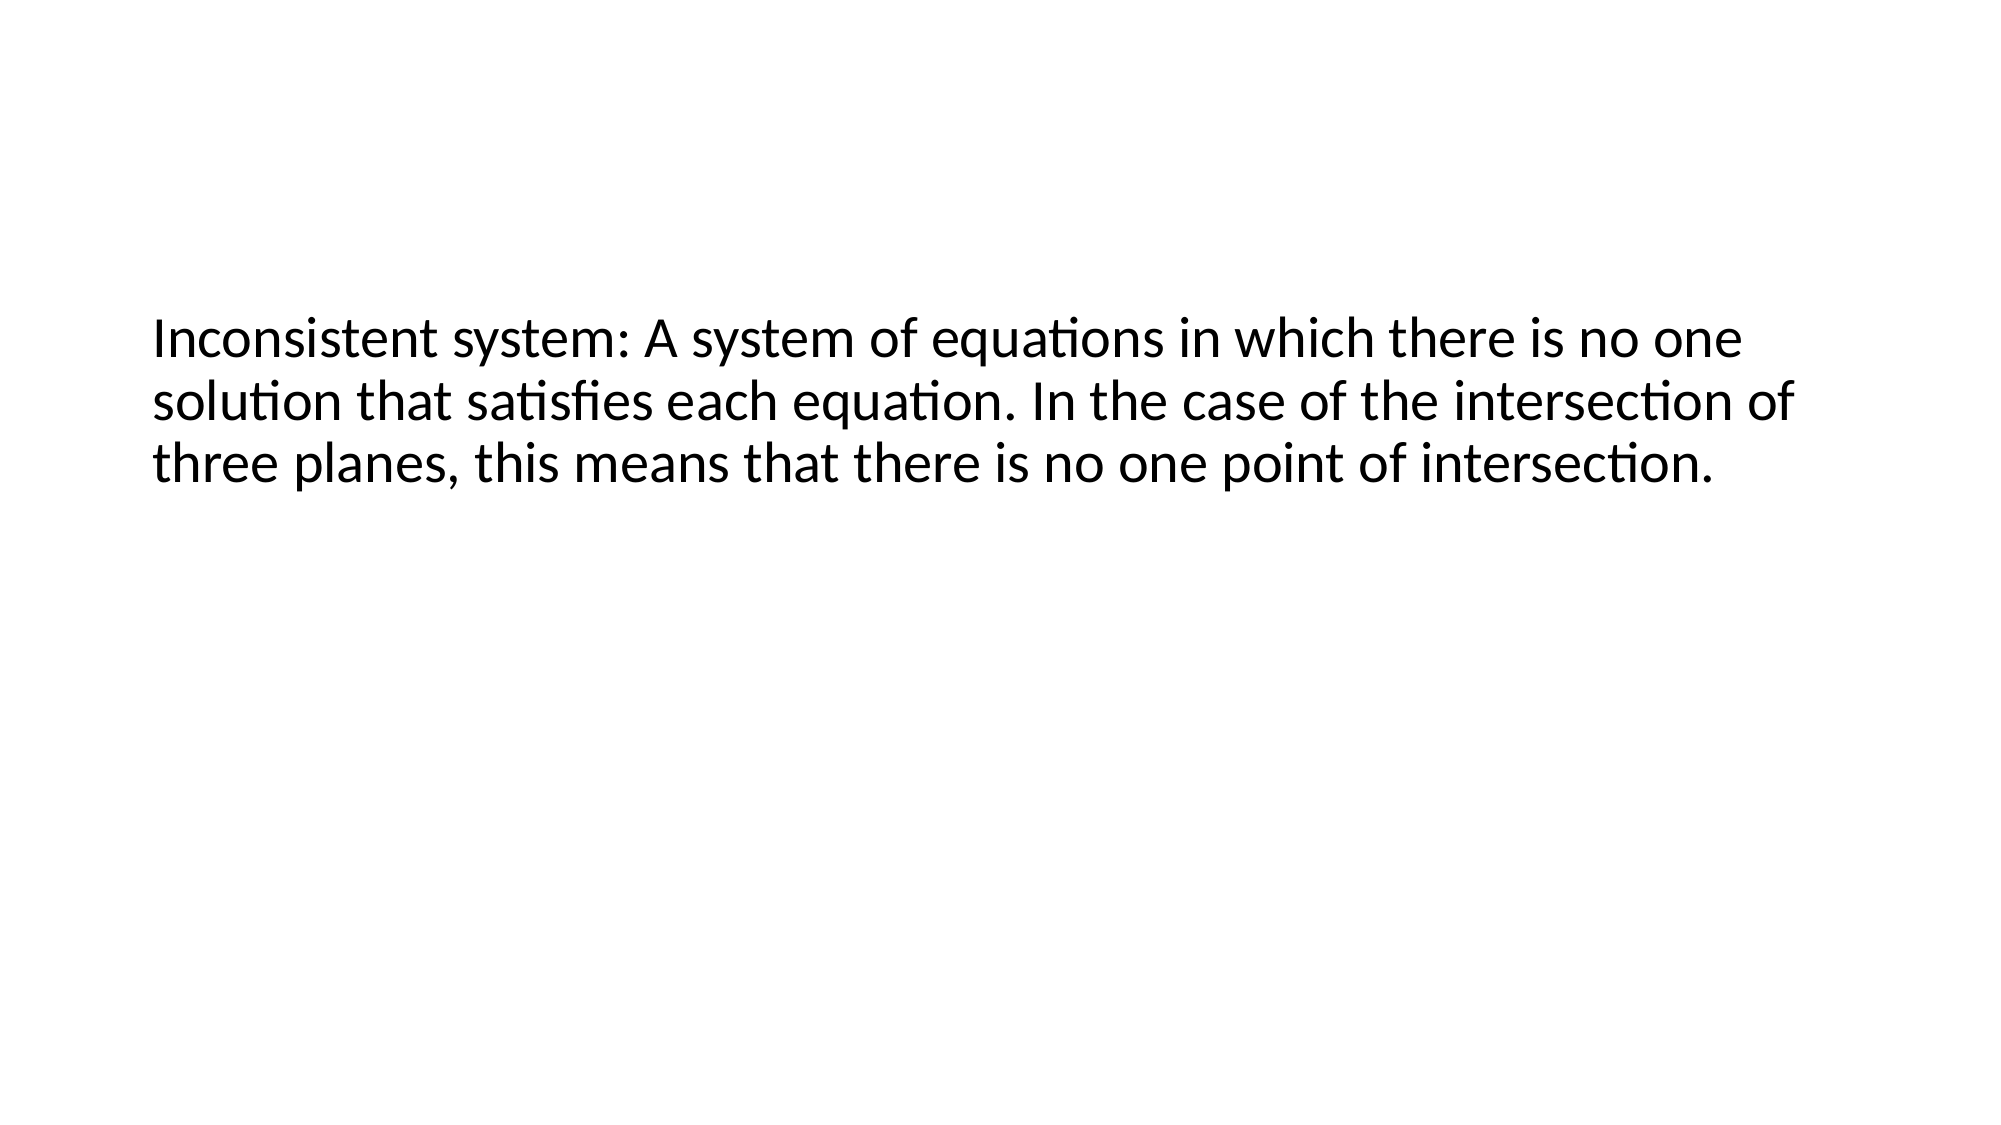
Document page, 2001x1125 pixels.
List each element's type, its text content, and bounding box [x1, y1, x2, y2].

list Inconsistent system: A system of equations in which there is no one solution that satisfies each equation. In the case of the intersection of three planes, this means that there is no one point of intersection. [137, 299, 1863, 1014]
